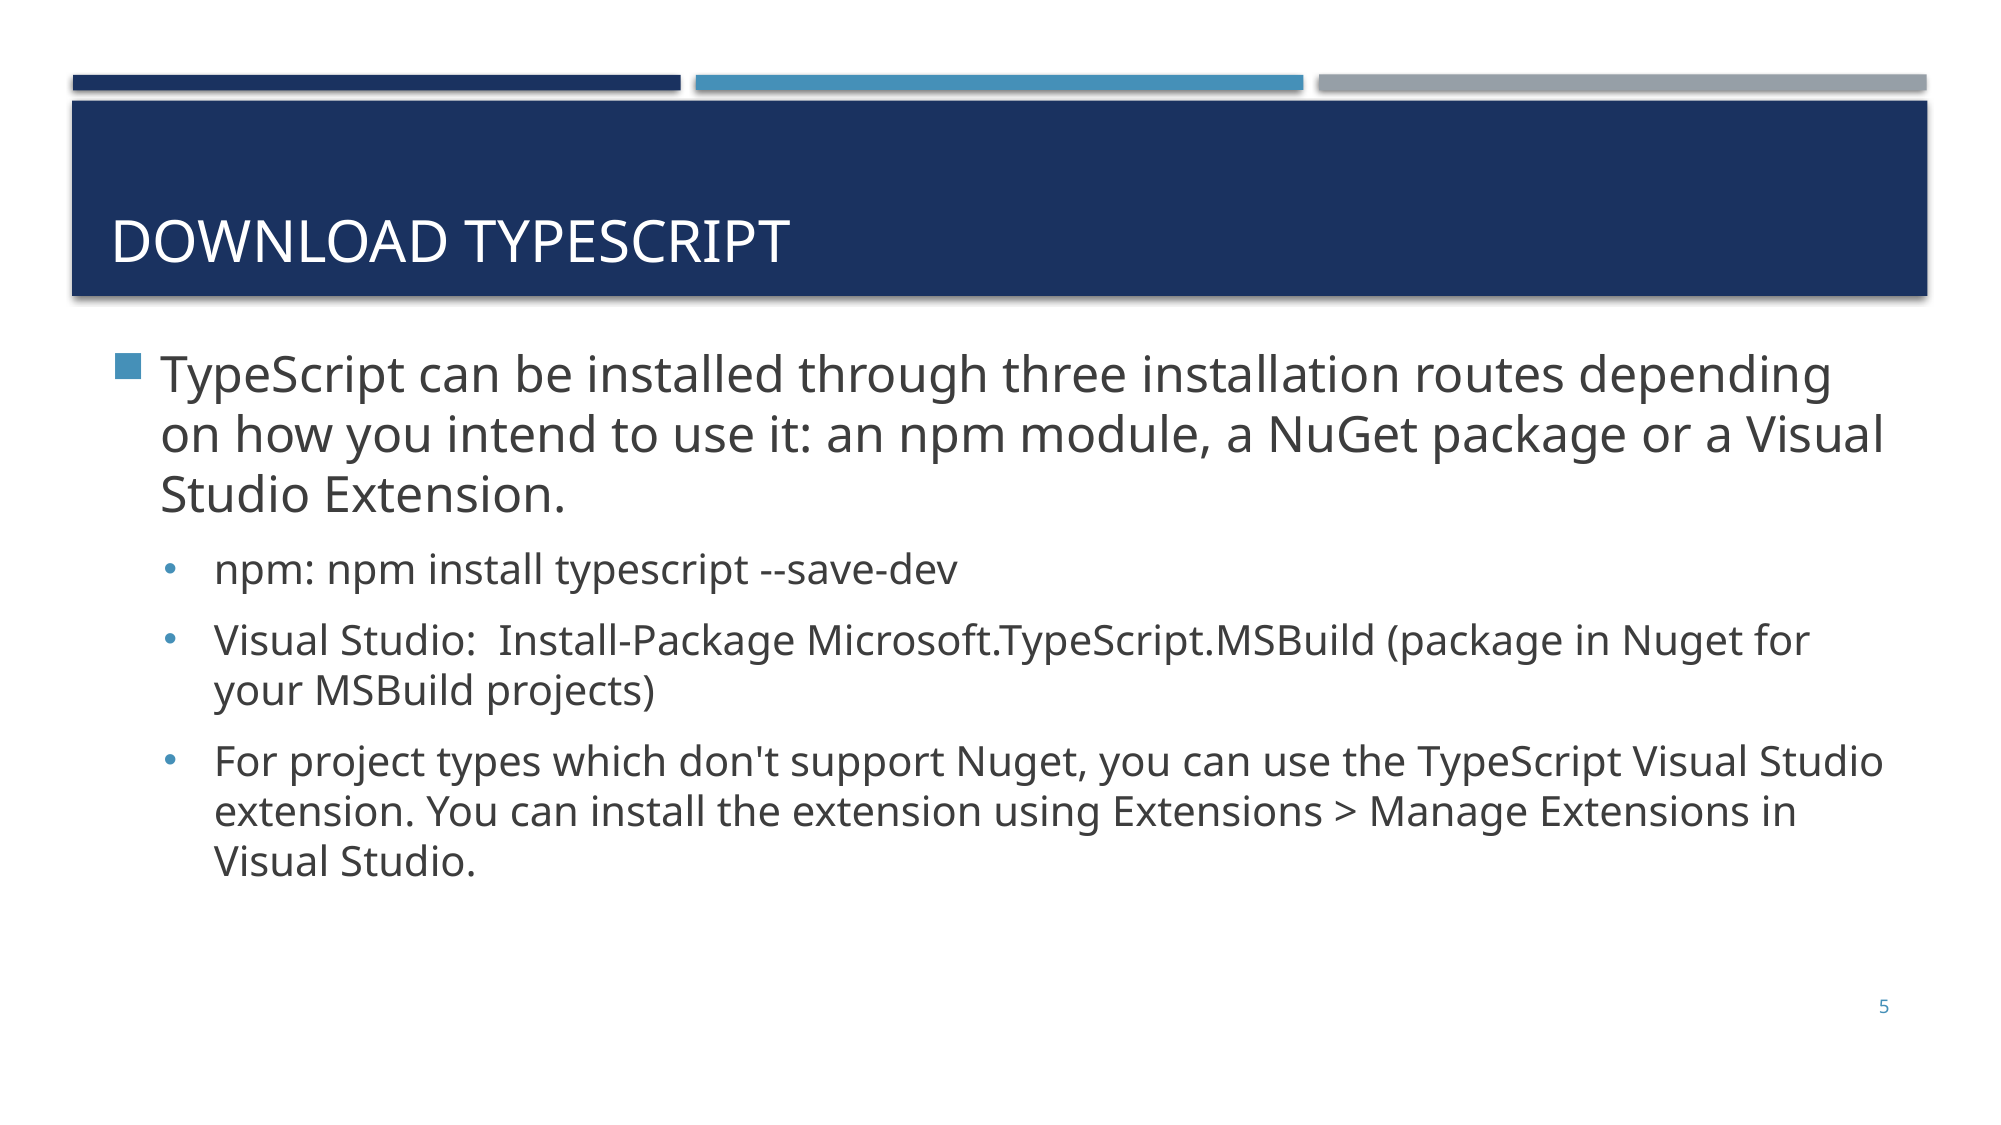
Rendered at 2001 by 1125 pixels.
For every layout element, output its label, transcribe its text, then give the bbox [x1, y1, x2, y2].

slide_number 5 [1732, 977, 1905, 1037]
list TypeScript can be installed through three installation routes depending on how you intend to use it: an npm module, a NuGet package or a Visual Studio Extension. npm: npm install typescript --save-dev Visual Studio: Install-Package Microsoft.TypeScript.MSBuild (package in Nuget for your MSBuild projects) For project types which don't support Nuget, you can use the TypeScript Visual Studio extension. You can install the extension using Extensions > Manage Extensions in Visual Studio. [95, 357, 1905, 962]
title Download TypeScript [95, 115, 1905, 282]
